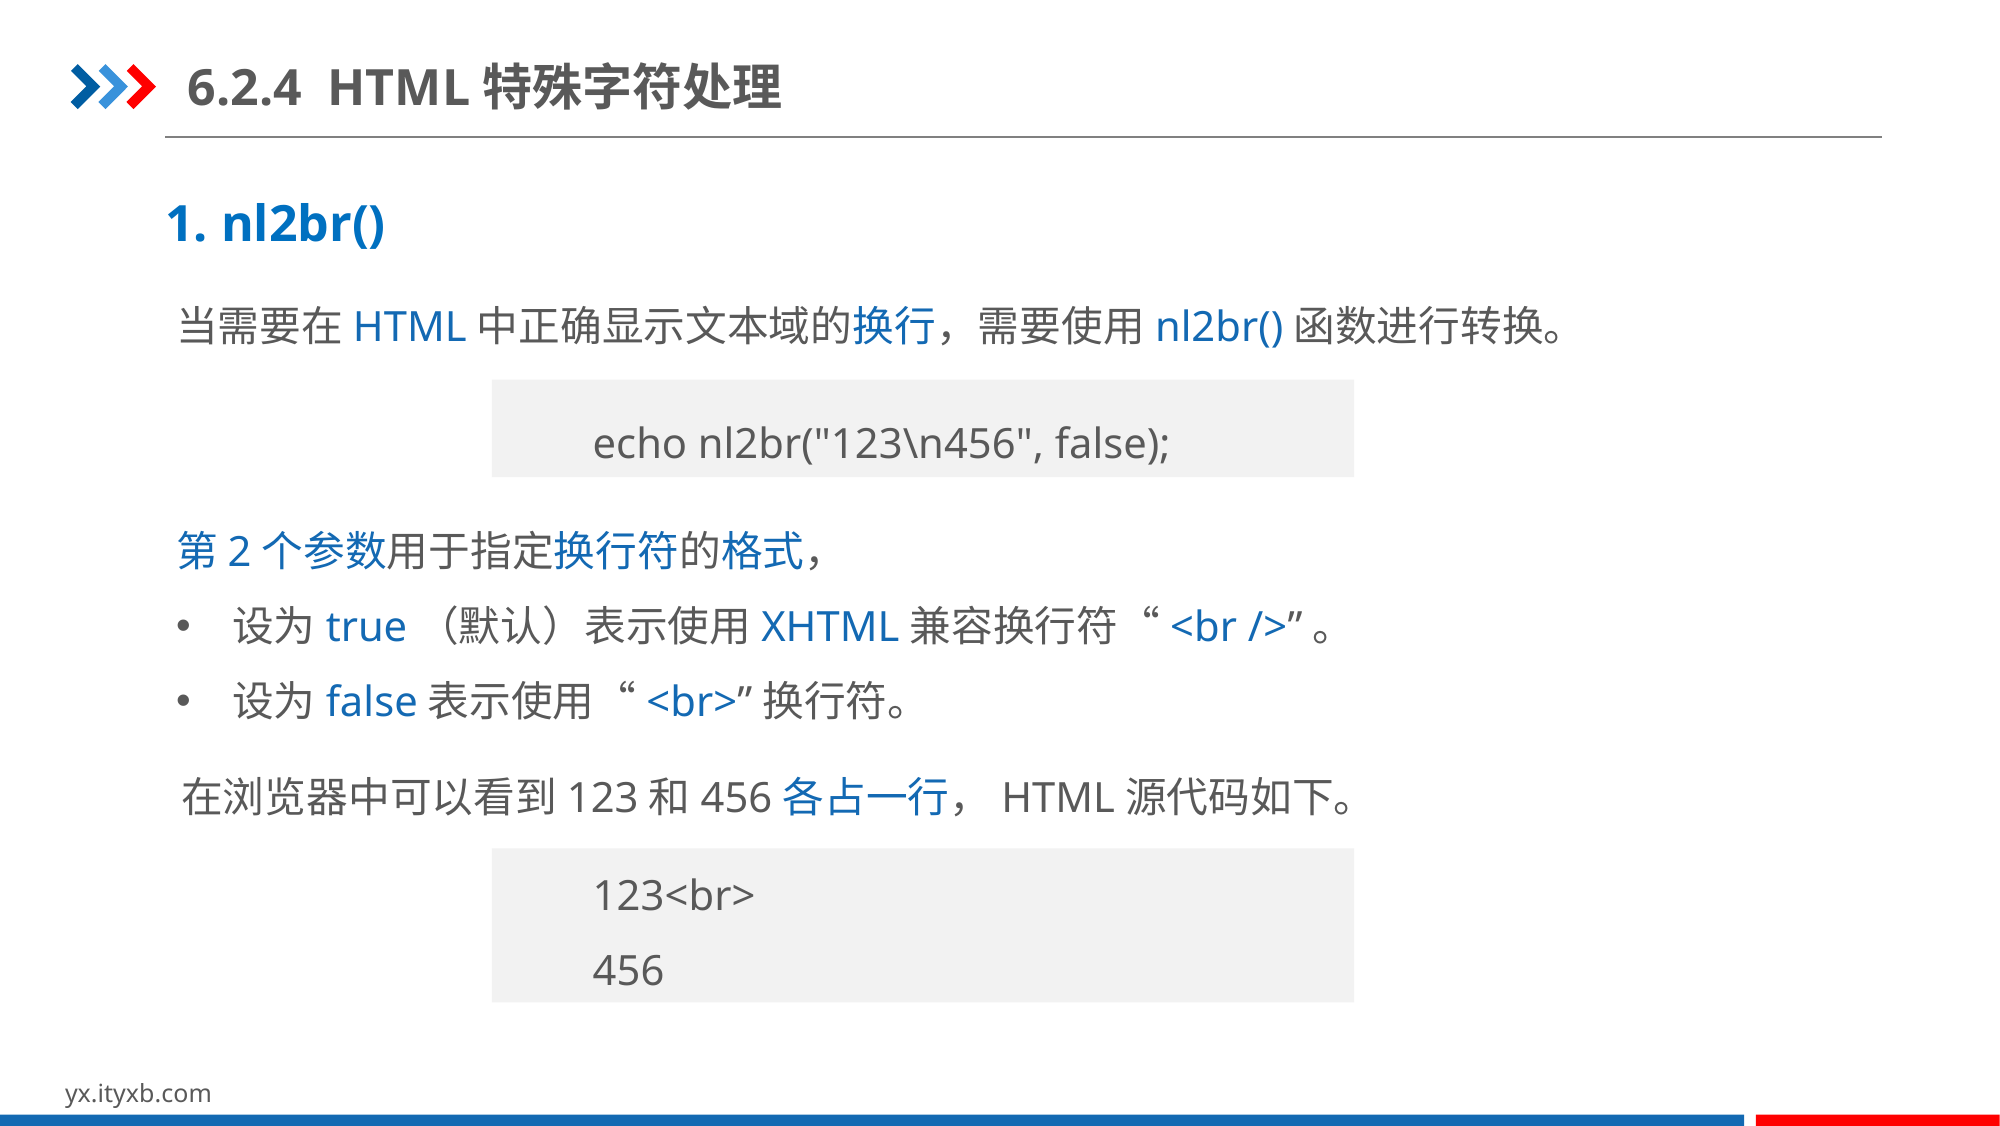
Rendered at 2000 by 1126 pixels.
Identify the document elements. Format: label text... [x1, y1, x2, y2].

text_box 1. nl2br() [150, 184, 977, 259]
text_box [491, 848, 1355, 1003]
text_box 当需要在HTML中正确显示文本域的换行，需要使用nl2br()函数进行转换。 第2个参数用于指定换行符的格式， 设为true（默认）表示使用XHTML兼容换行符“<br />”。 设为false表示使用“<br>”换行符。 [161, 267, 1874, 733]
text_box [491, 379, 1355, 478]
text_box echo nl2br("123\n456", false); [578, 384, 1328, 474]
text_box 6.2.4 HTML特殊字符处理 [187, 43, 827, 127]
text_box 在浏览器中可以看到123和456各占一行，HTML源代码如下。 [166, 763, 1845, 829]
text_box 123<br> 456 [578, 836, 1328, 1002]
